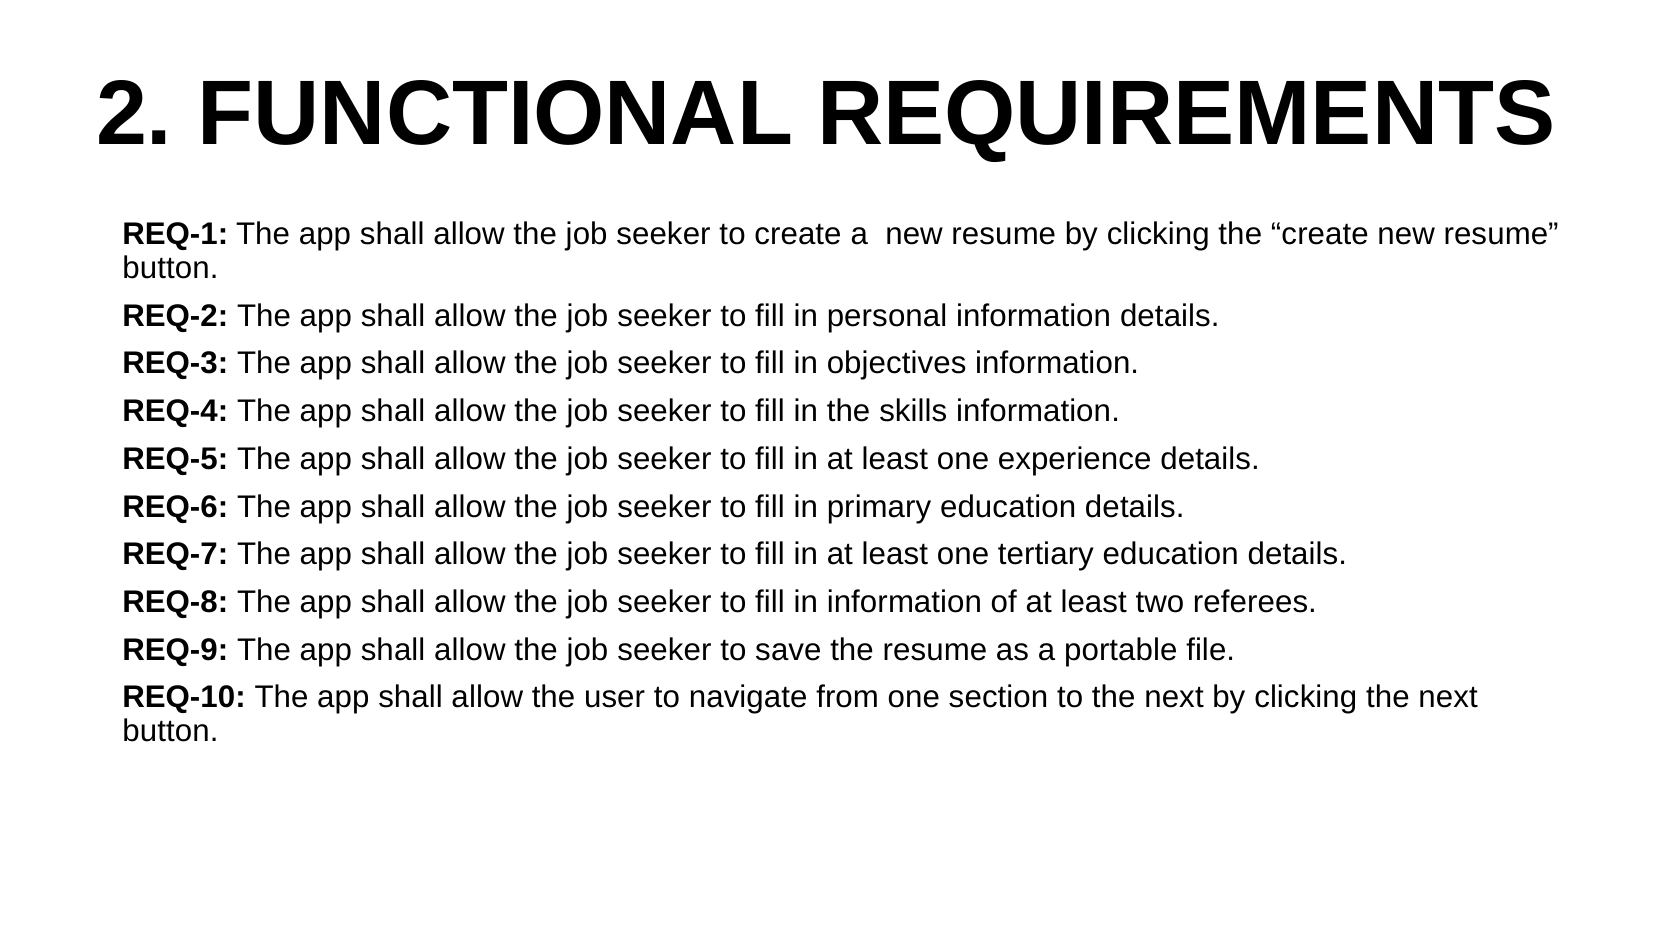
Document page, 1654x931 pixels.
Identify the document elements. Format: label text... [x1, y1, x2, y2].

title 2. FUNCTIONAL REQUIREMENTS [82, 37, 1571, 193]
list REQ-1: The app shall allow the job seeker to create a new resume by clicking the “create new resume” button. REQ-2: The app shall allow the job seeker to fill in personal information details. REQ-3: The app shall allow the job seeker to fill in objectives information. REQ-4: The app shall allow the job seeker to fill in the skills information. REQ-5: The app shall allow the job seeker to fill in at least one experience details. REQ-6: The app shall allow the job seeker to fill in primary education details. REQ-7: The app shall allow the job seeker to fill in at least one tertiary education details. REQ-8: The app shall allow the job seeker to fill in information of at least two referees. REQ-9: The app shall allow the job seeker to save the resume as a portable file. REQ-10: The app shall allow the user to navigate from one section to the next by clicking the next button. [82, 217, 1571, 757]
